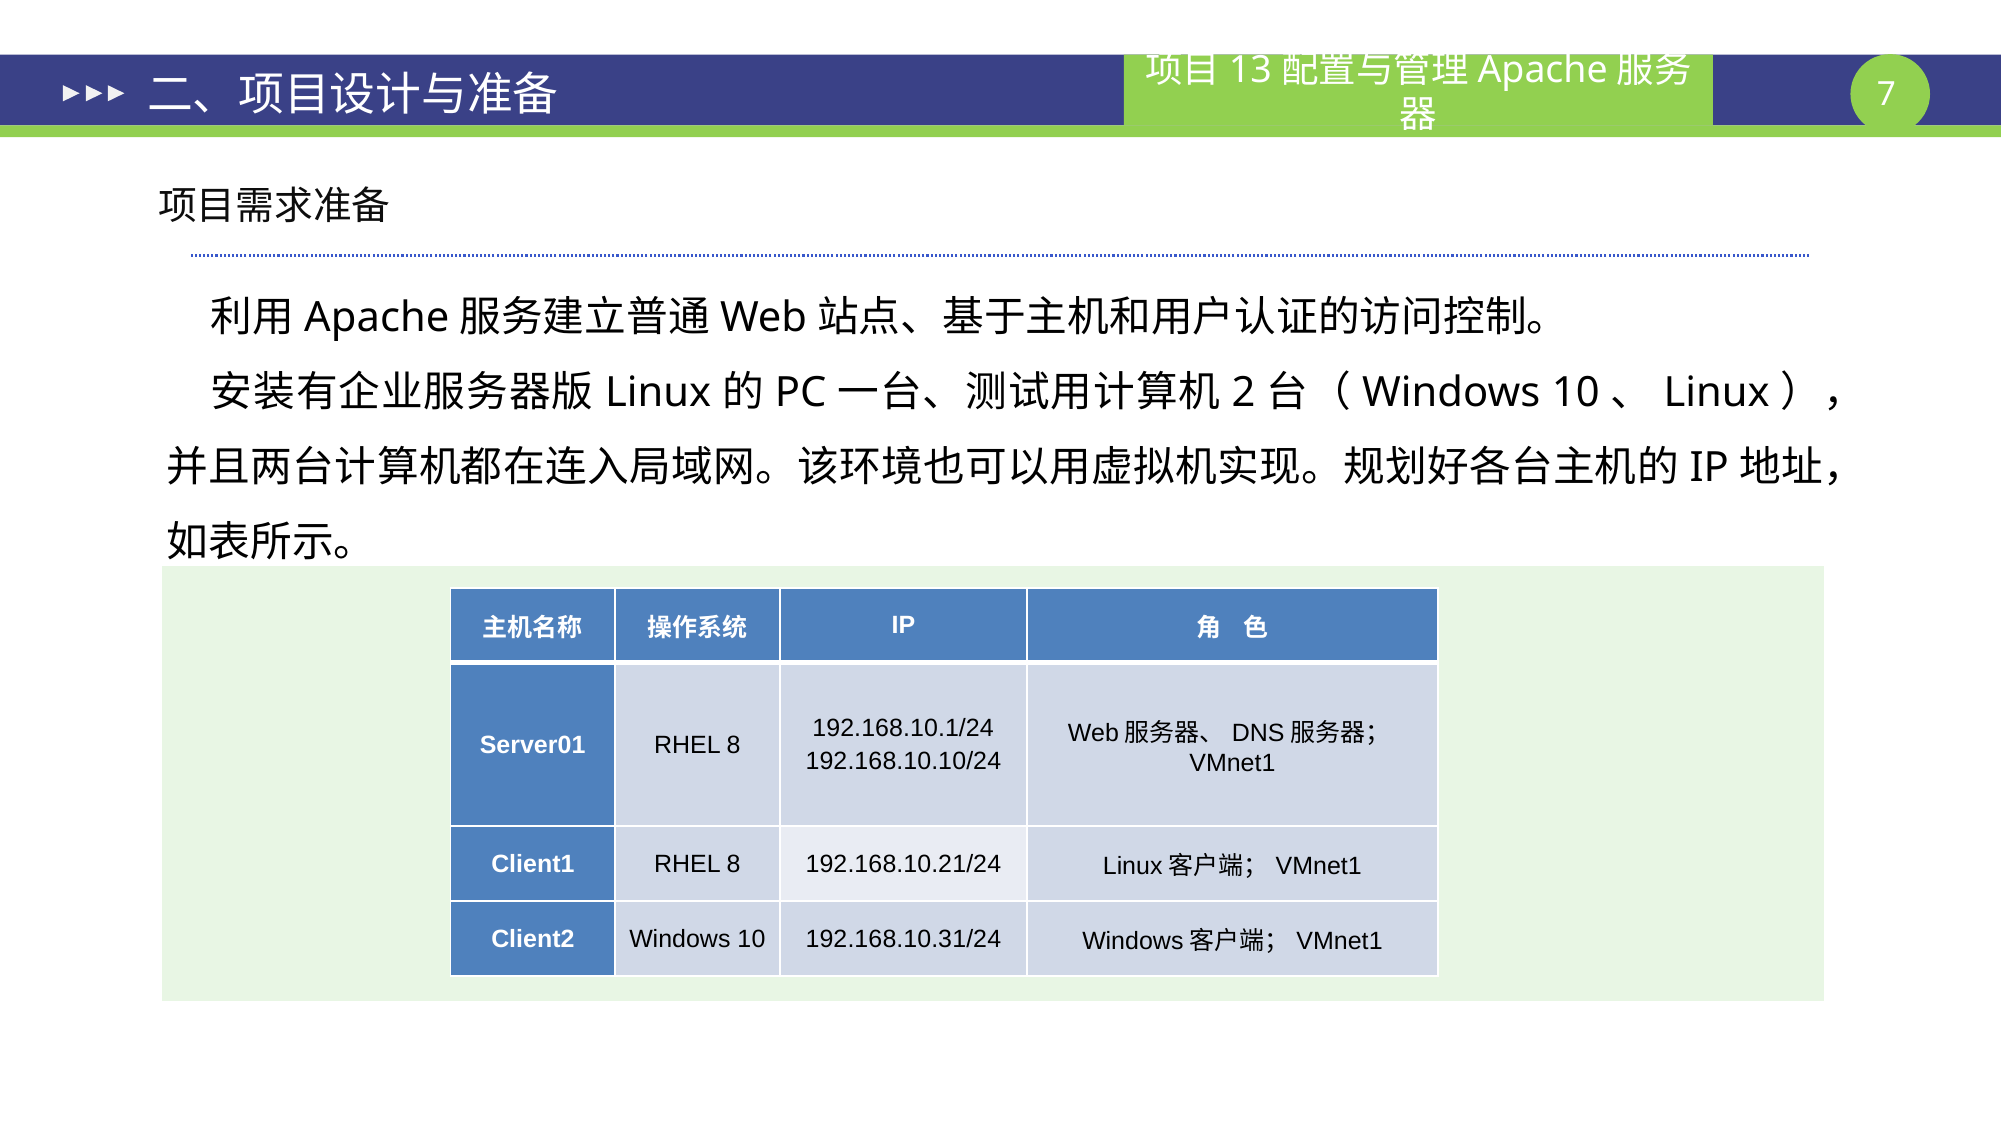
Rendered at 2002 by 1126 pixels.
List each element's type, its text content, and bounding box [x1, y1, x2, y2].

title 二、项目设计与准备 [127, 59, 1207, 126]
list 项目需求准备 [138, 161, 1901, 238]
text_box 利用Apache服务建立普通Web站点、基于主机和用户认证的访问控制。 安装有企业服务器版Linux的PC一台、测试用计算机2台（Windows 10、Linux），并且两台计算机都在连入局域网。该环境也可以用虚拟机实现。规划好各台主机的IP地址，如表所示。 [152, 257, 1838, 573]
picture [162, 566, 1824, 1001]
